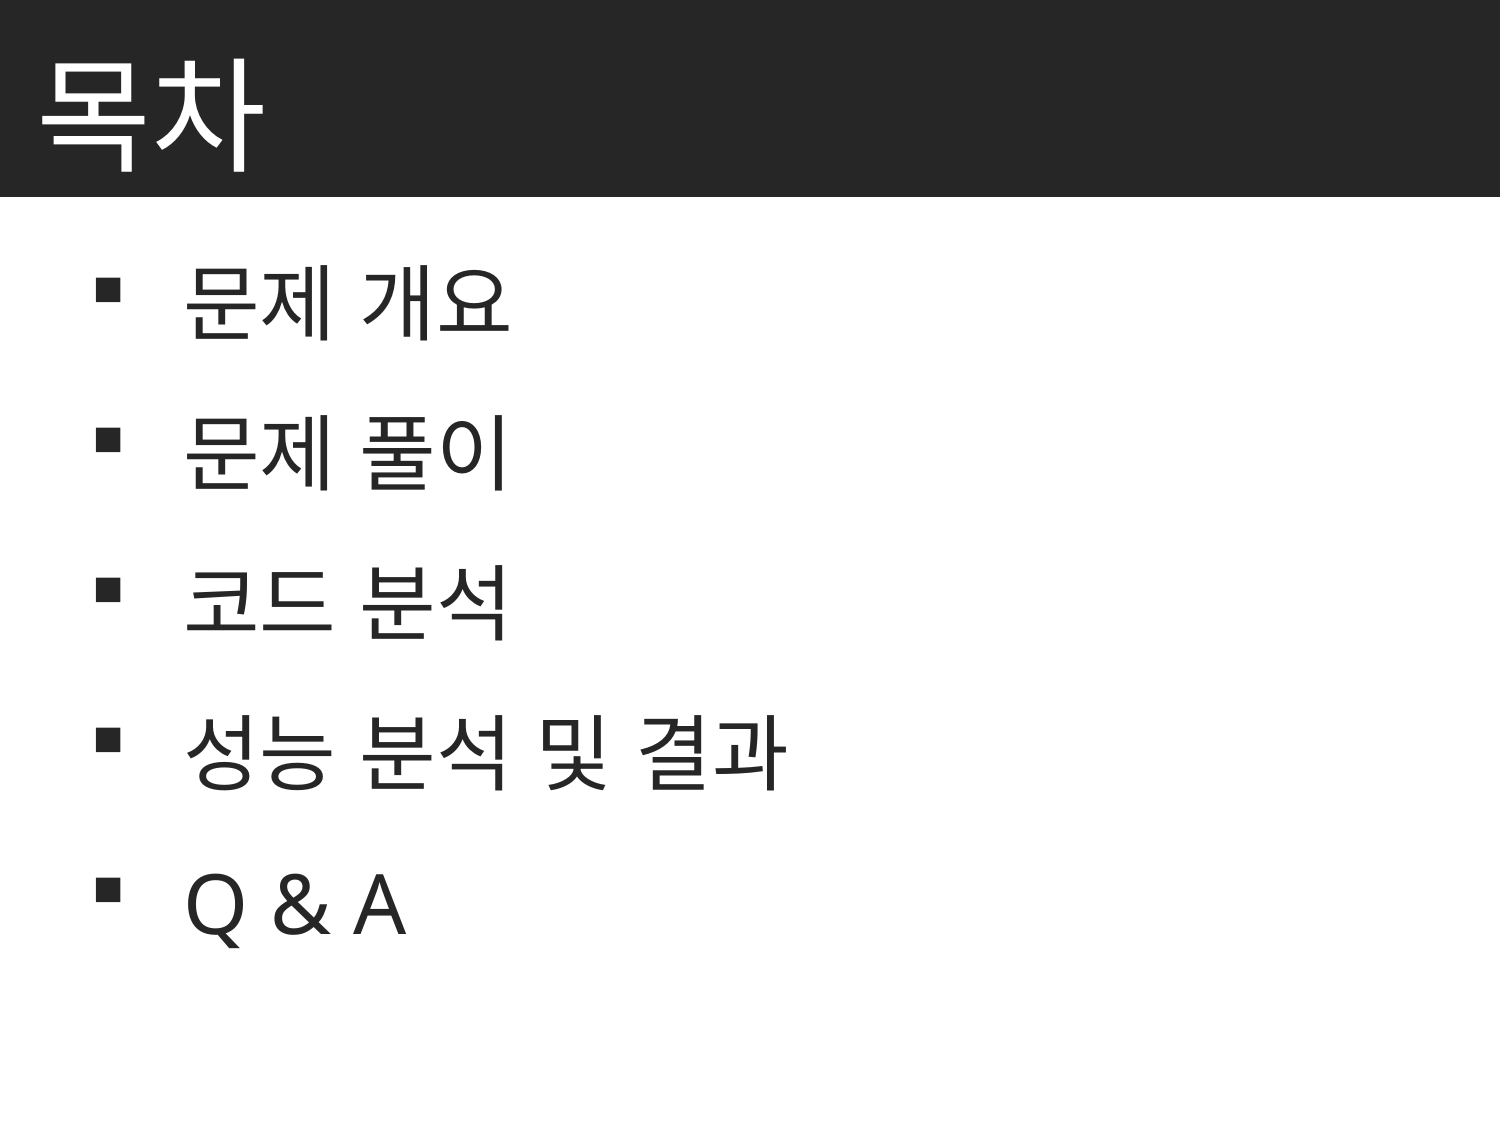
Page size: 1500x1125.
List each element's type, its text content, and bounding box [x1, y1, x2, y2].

text_box [0, 0, 1500, 196]
text_box 목차 [21, 29, 1487, 195]
text_box [0, 196, 1500, 1125]
text_box 문제 개요 문제 풀이 코드 분석 성능 분석 및 결과 Q & A [75, 193, 1444, 959]
